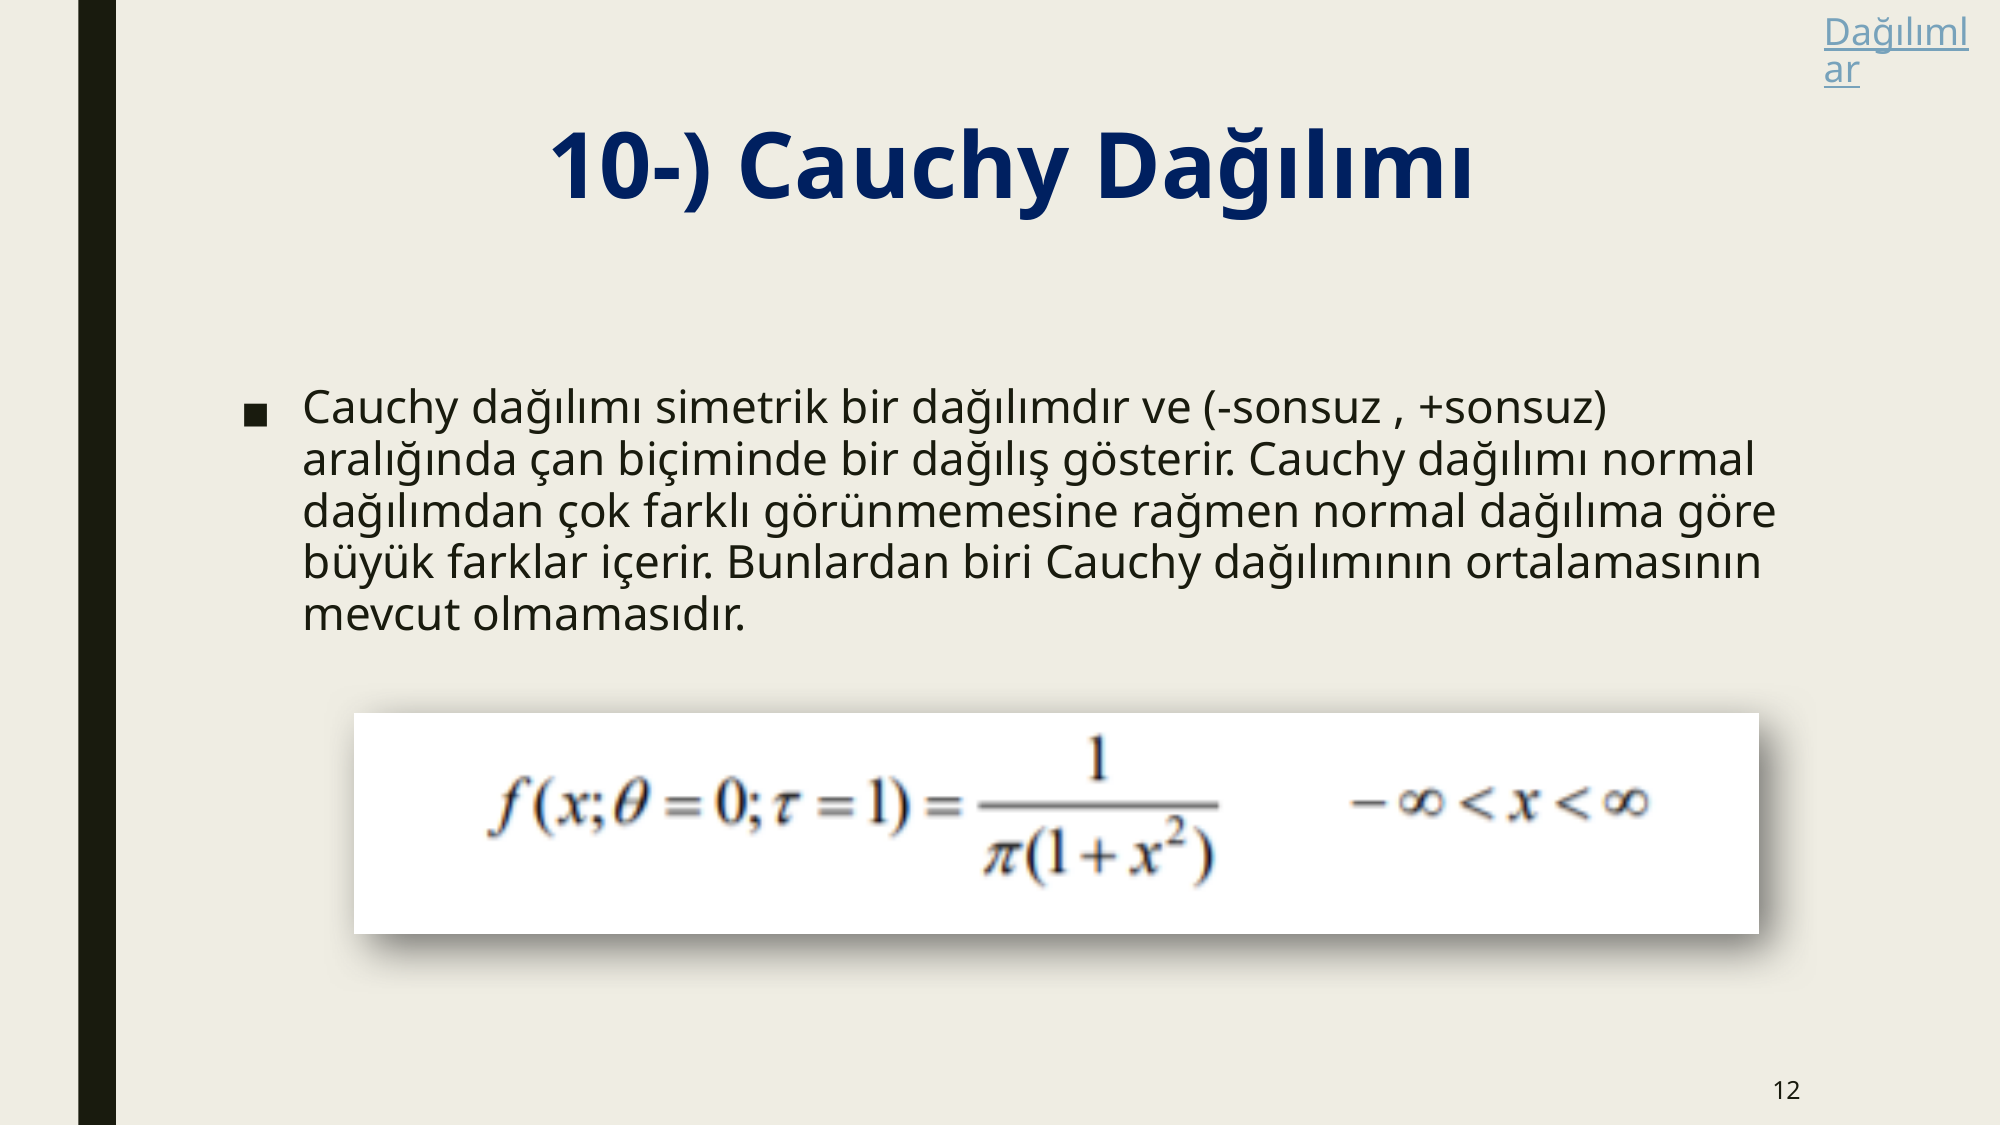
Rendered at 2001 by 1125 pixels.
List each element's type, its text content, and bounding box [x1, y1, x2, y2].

title 10-) Cauchy Dağılımı [225, 112, 1800, 357]
list Cauchy dağılımı simetrik bir dağılımdır ve (-sonsuz , +sonsuz) aralığında çan biçiminde bir dağılış gösterir. Cauchy dağılımı normal dağılımdan çok farklı görünmemesine rağmen normal dağılıma göre büyük farklar içerir. Bunlardan biri Cauchy dağılımının ortalamasının mevcut olmamasıdır. [225, 375, 1800, 963]
text_box Dağılımlar [1808, 0, 2000, 61]
slide_number 12 [1553, 1058, 1816, 1125]
picture [353, 713, 1760, 934]
